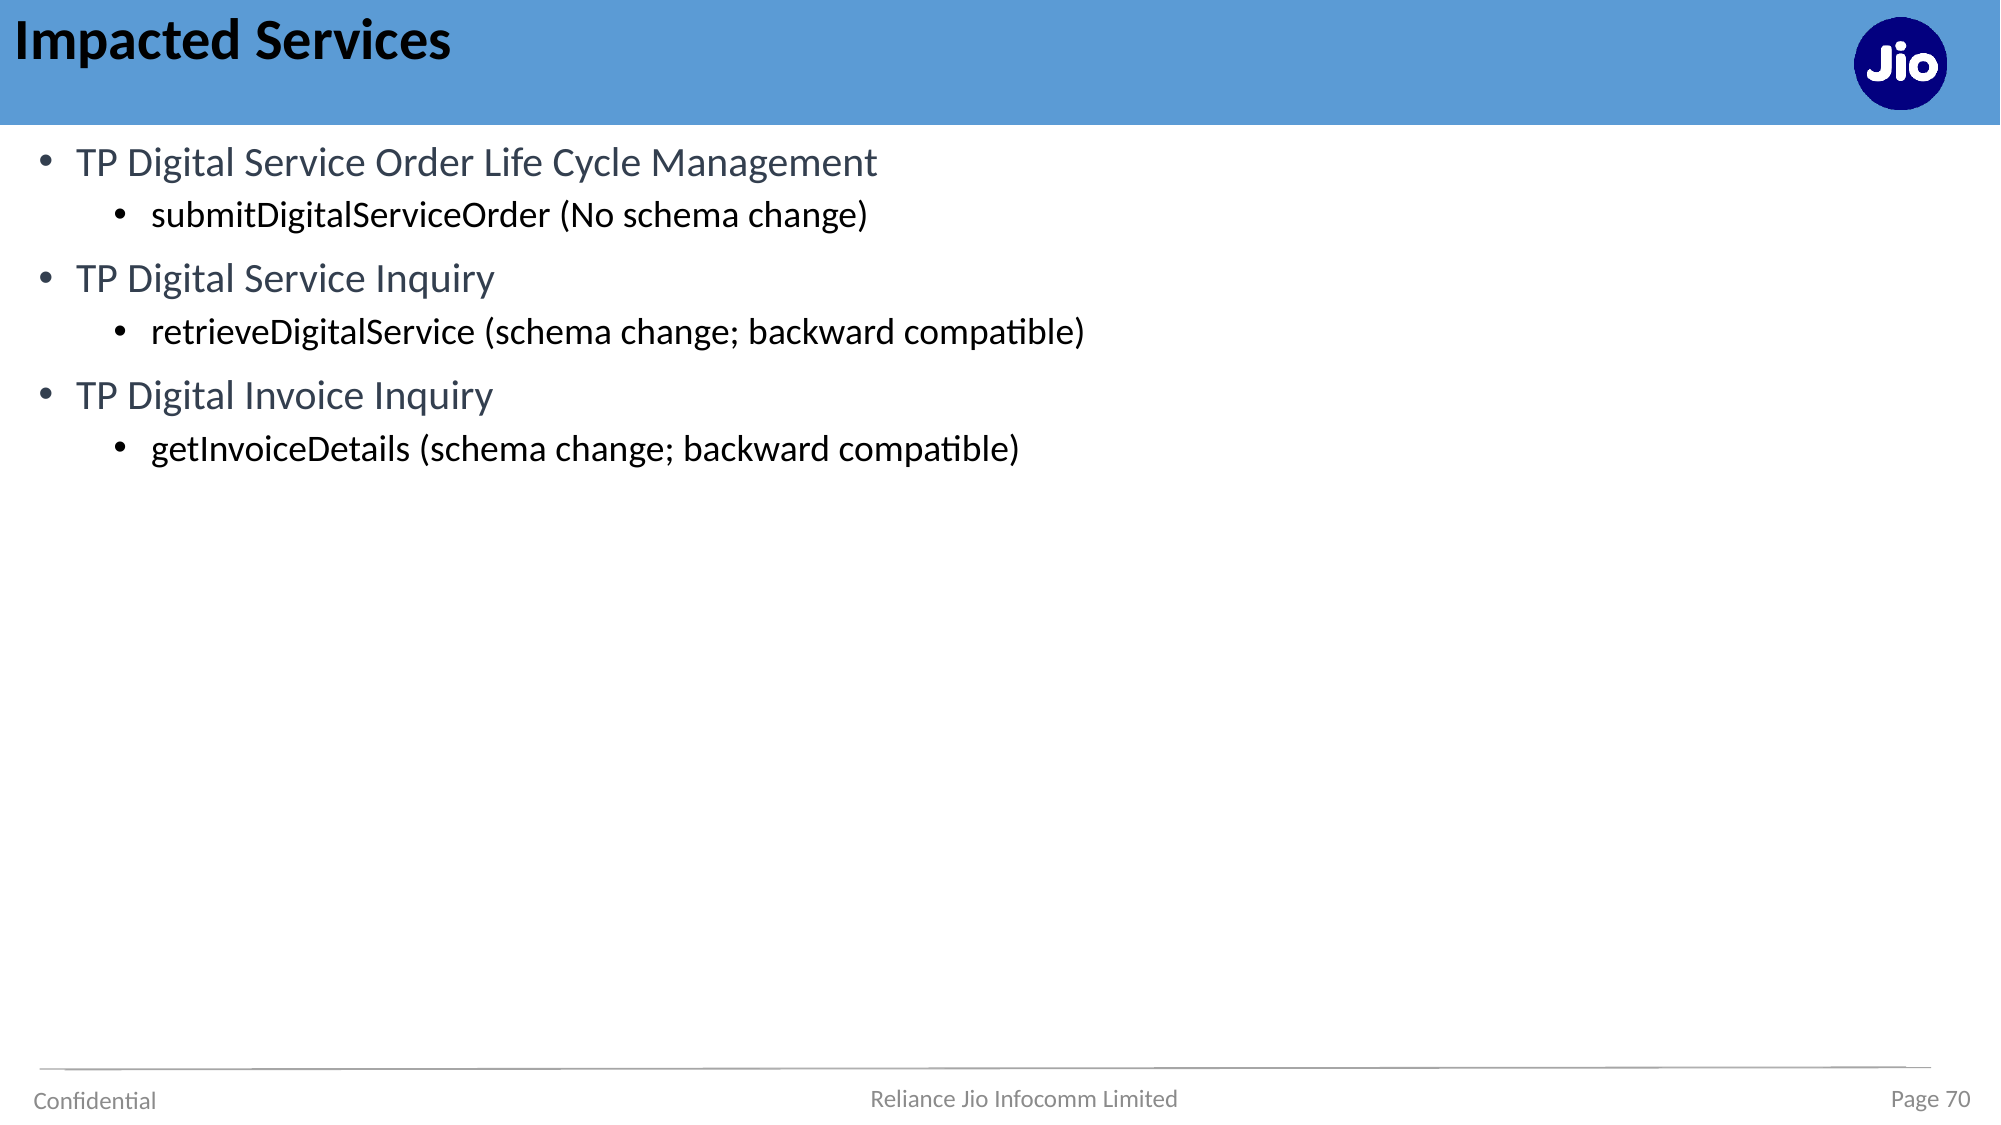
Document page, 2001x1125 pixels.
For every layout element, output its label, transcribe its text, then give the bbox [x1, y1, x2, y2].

picture [1854, 17, 1947, 110]
list TP Digital Service Order Life Cycle Management submitDigitalServiceOrder (No schema change) TP Digital Service Inquiry retrieveDigitalService (schema change; backward compatible) TP Digital Invoice Inquiry getInvoiceDetails (schema change; backward compatible) [23, 132, 1977, 1051]
title Impacted Services [0, 1, 1819, 117]
